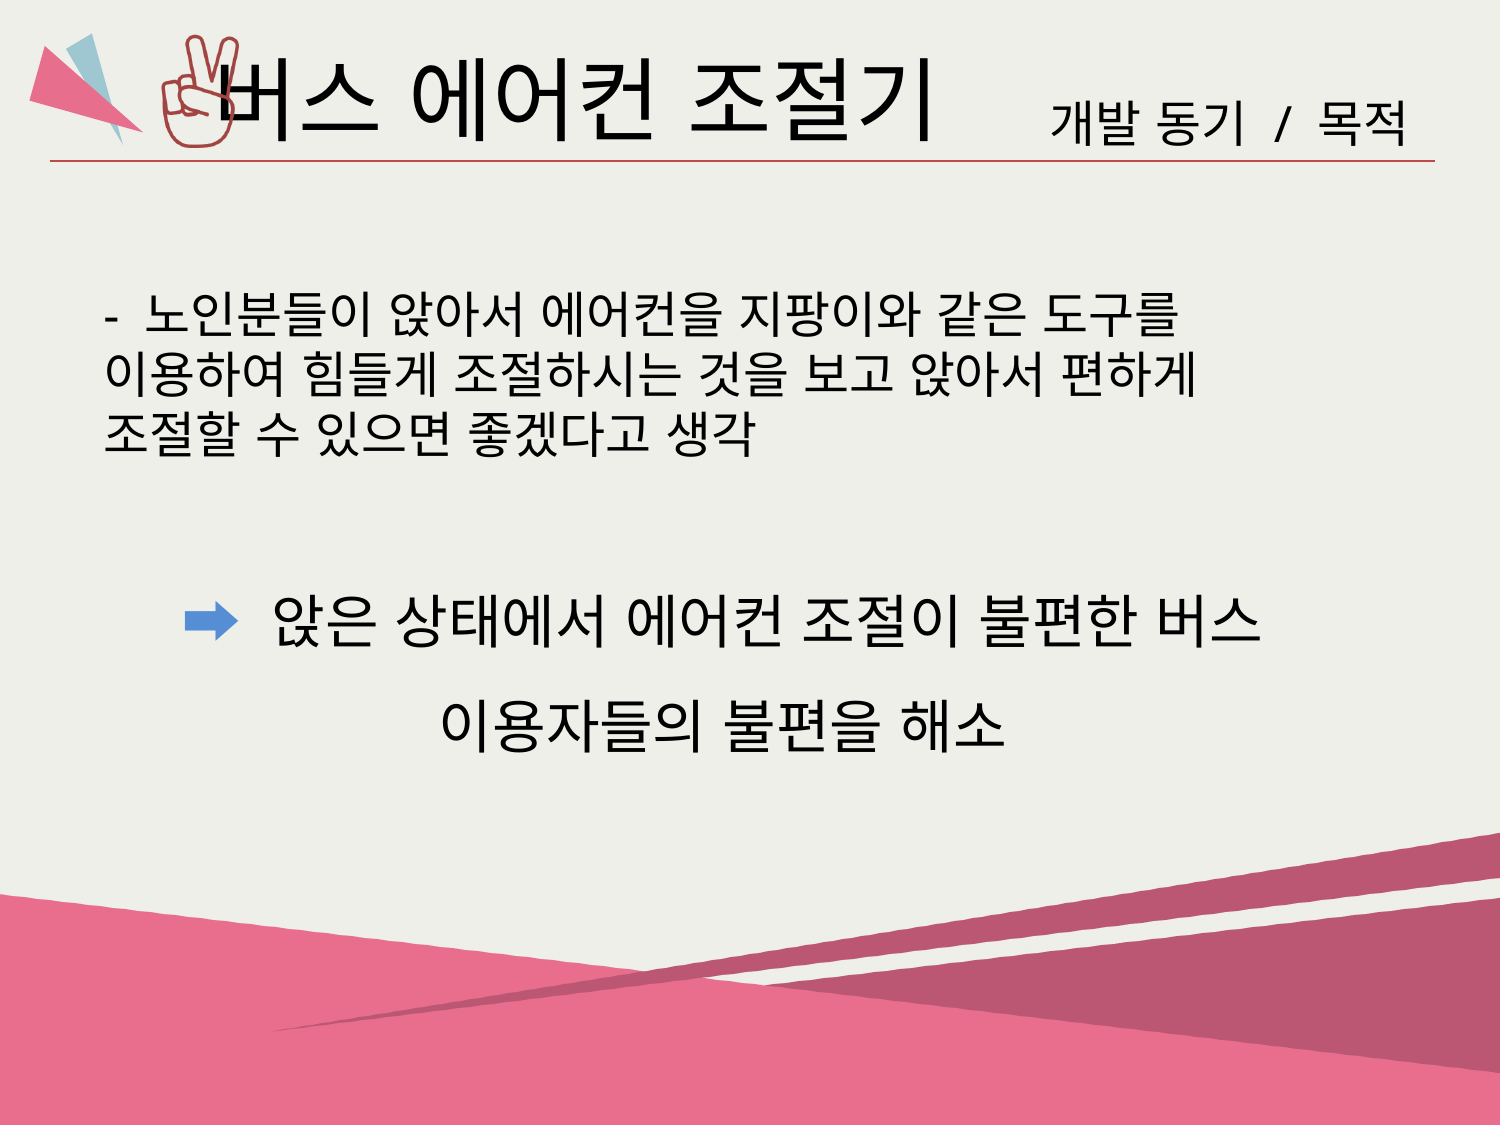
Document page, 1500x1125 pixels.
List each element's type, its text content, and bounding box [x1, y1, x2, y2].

text_box ➡ 앉은 상태에서 에어컨 조절이 불편한 버스 이용자들의 불편을 해소 [110, 542, 1335, 768]
text_box - 노인분들이 앉아서 에어컨을 지팡이와 같은 도구를 이용하여 힘들게 조절하시는 것을 보고 앉아서 편하게 조절할 수 있으면 좋겠다고 생각 [88, 276, 1327, 471]
text_box 개발 동기 / 목적 [956, 85, 1438, 160]
picture [0, 0, 1500, 1125]
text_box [34, 33, 128, 146]
text_box 버스 에어컨 조절기 [272, 35, 956, 160]
